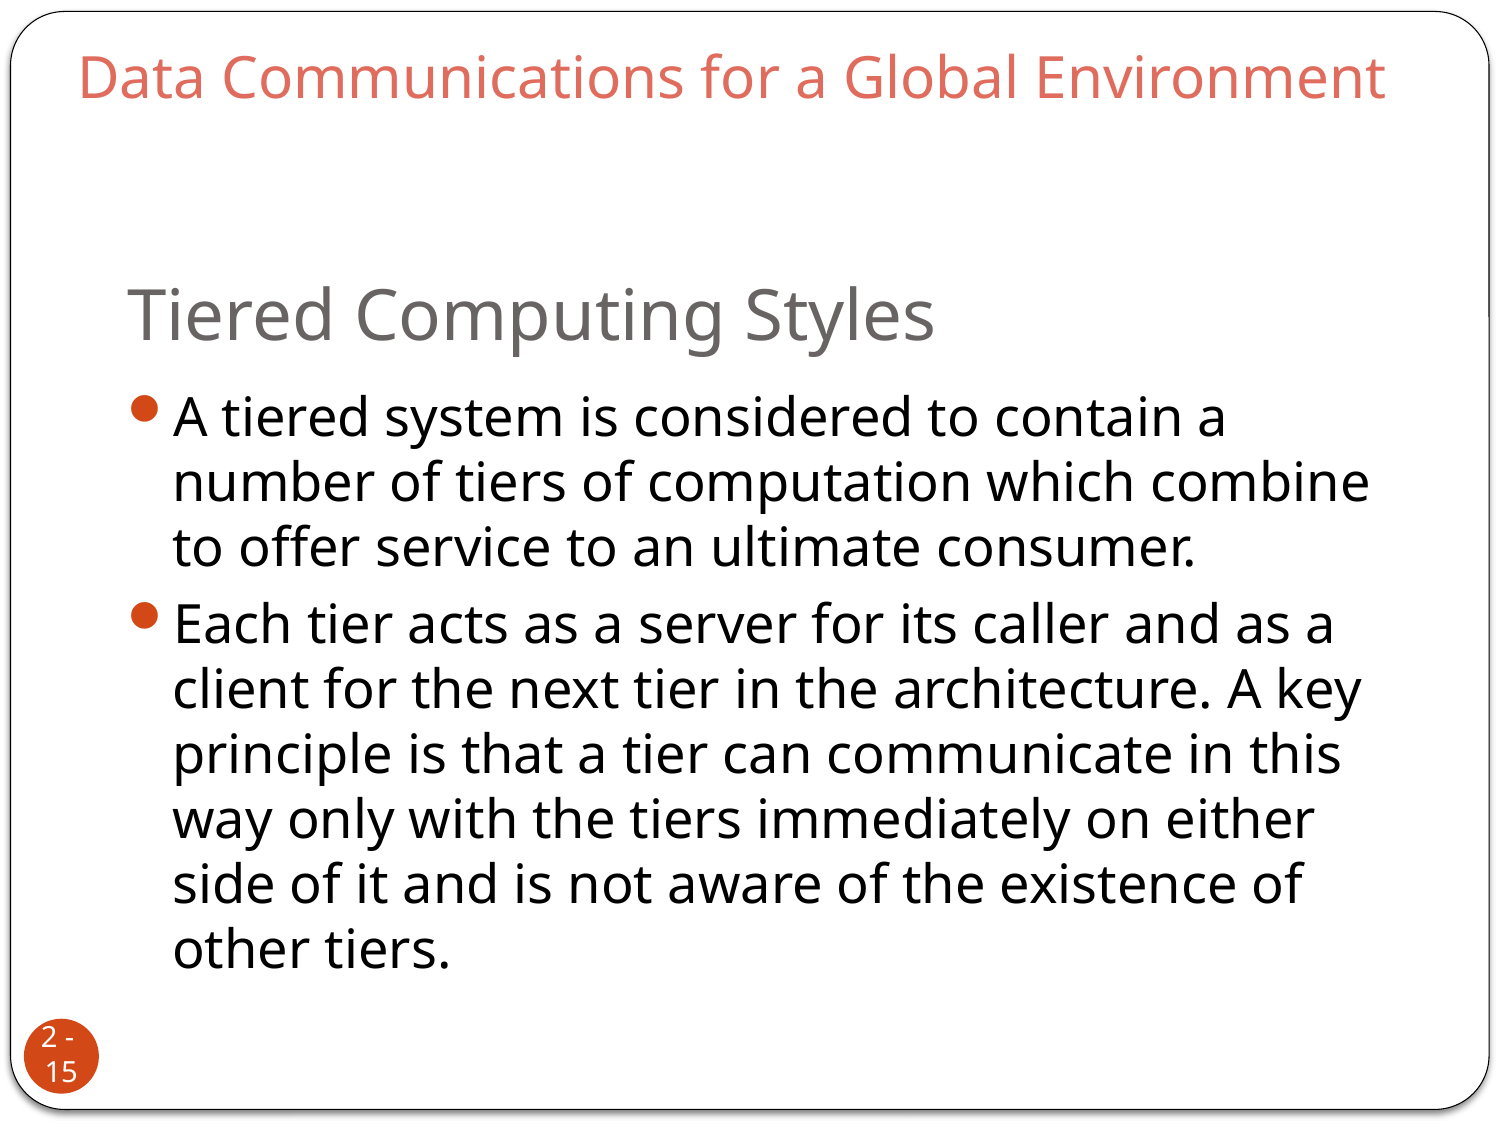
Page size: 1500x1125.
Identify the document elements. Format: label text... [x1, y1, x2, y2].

text_box Data Communications for a Global Environment [62, 24, 1413, 125]
slide_number 2 - 15 [23, 1018, 99, 1094]
title Tiered Computing Styles [112, 262, 1388, 370]
list A tiered system is considered to contain a number of tiers of computation which combine to offer service to an ultimate consumer. Each tier acts as a server for its caller and as a client for the next tier in the architecture. A key principle is that a tier can communicate in this way only with the tiers immediately on either side of it and is not aware of the existence of other tiers. [112, 375, 1388, 925]
